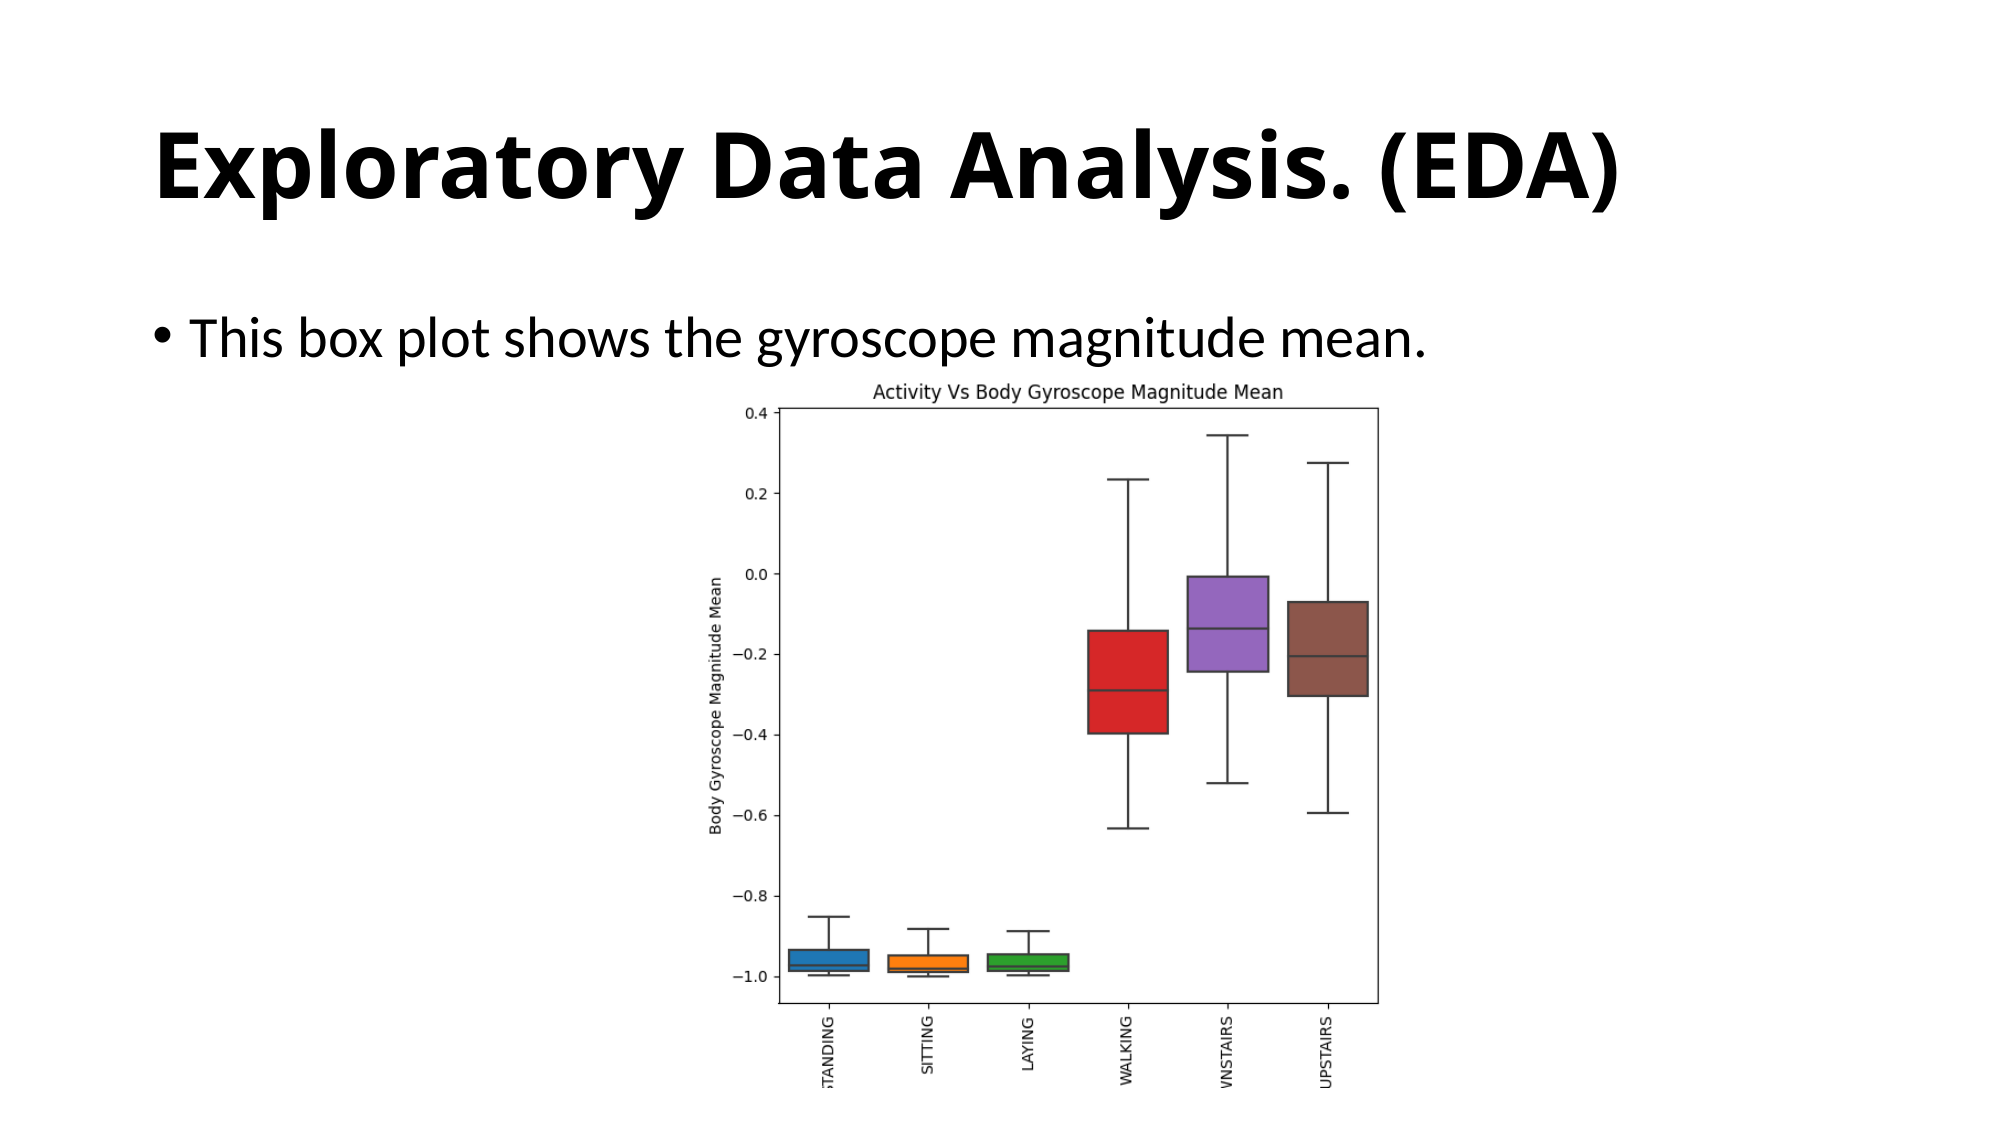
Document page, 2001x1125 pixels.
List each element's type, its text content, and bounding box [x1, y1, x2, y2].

picture [701, 373, 1399, 1088]
title Exploratory Data Analysis. (EDA) [137, 59, 1863, 278]
list This box plot shows the gyroscope magnitude mean. [137, 299, 1863, 1014]
